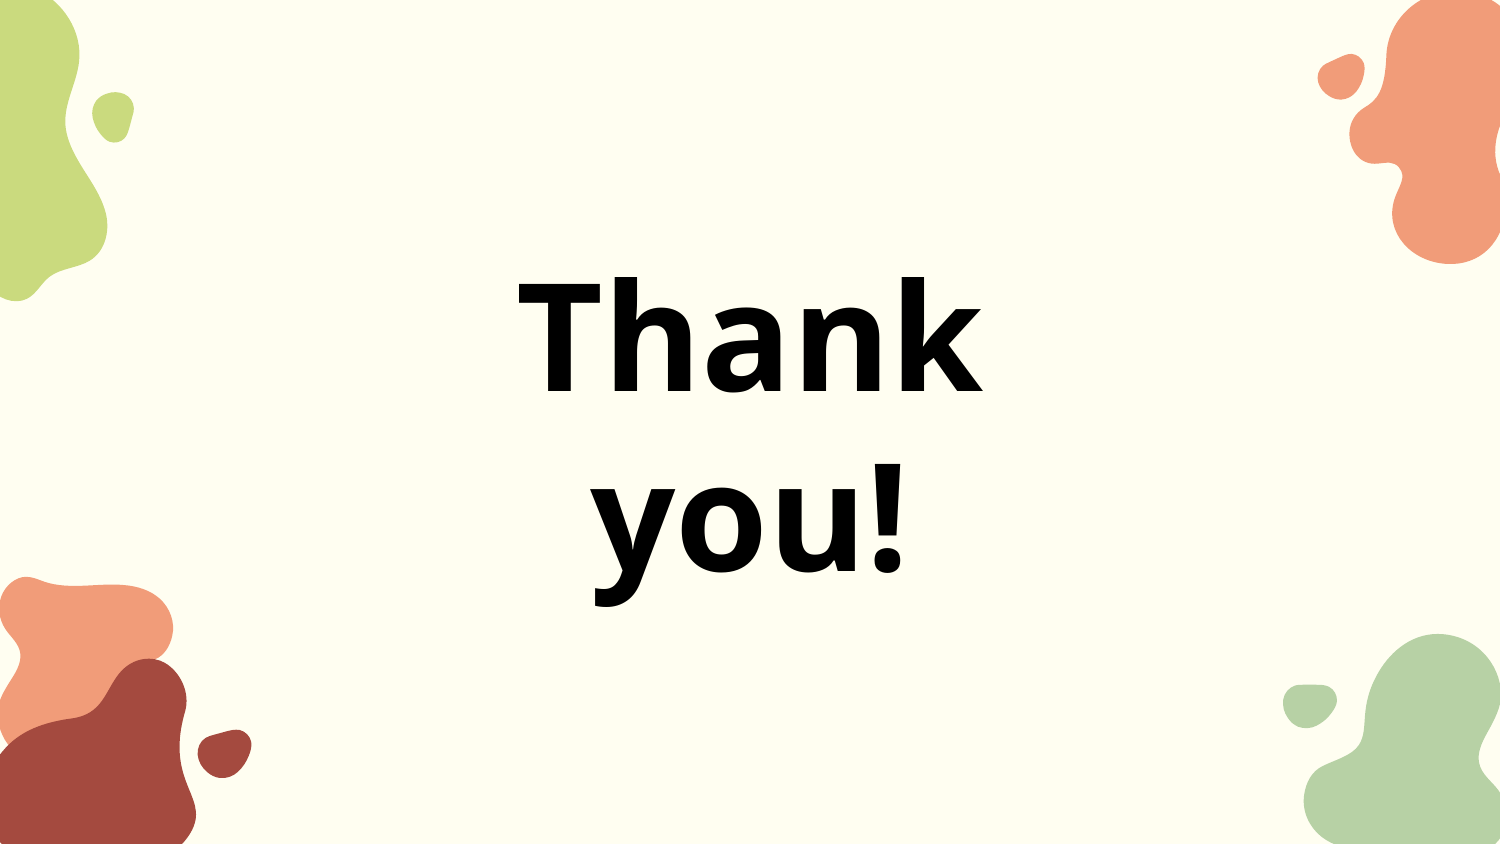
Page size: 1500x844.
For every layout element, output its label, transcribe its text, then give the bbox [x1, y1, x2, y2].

title Thank you! [356, 216, 1144, 628]
